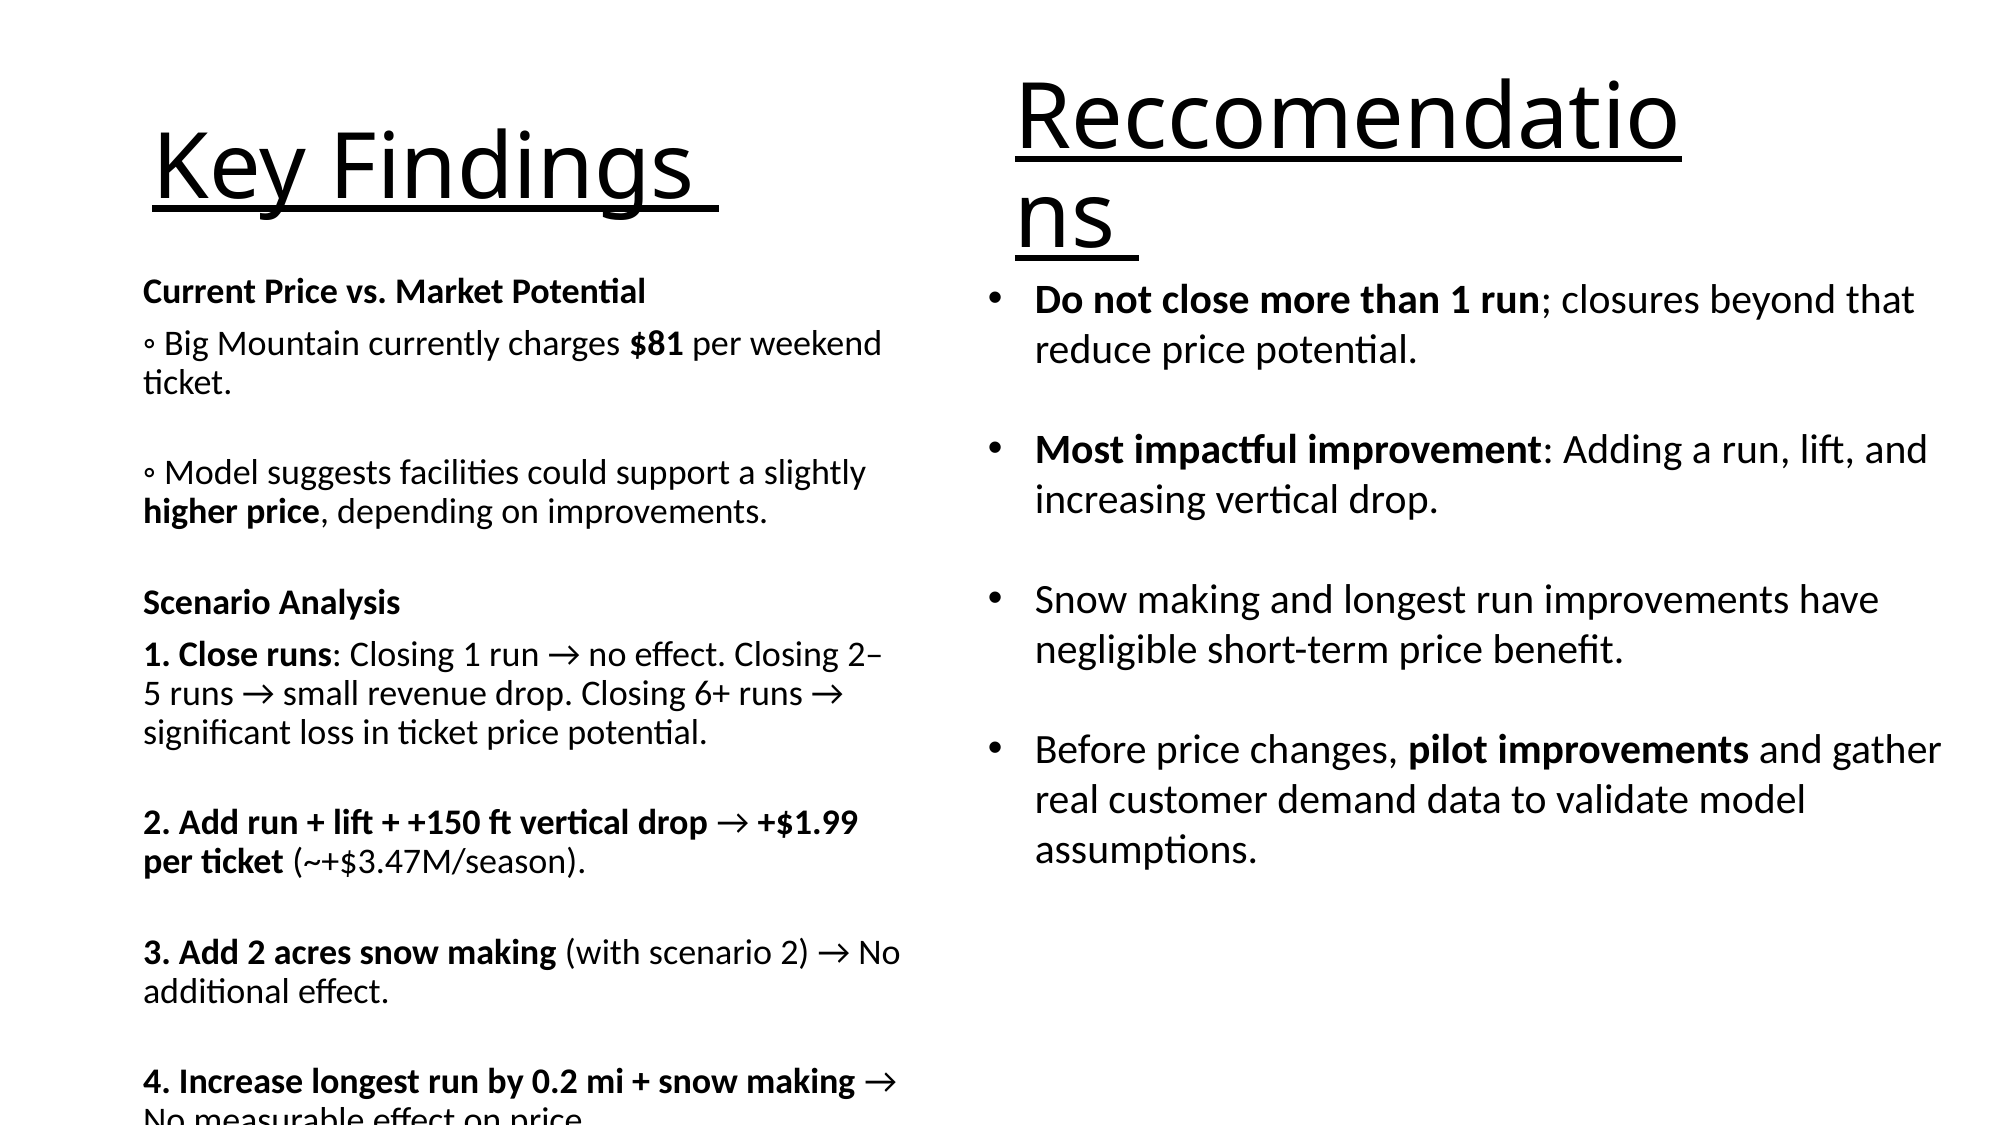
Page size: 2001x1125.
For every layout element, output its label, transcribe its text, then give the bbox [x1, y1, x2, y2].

text_box Key Findings [137, 59, 889, 278]
text_box Do not close more than 1 run; closures beyond that reduce price potential. Most impactful improvement: Adding a run, lift, and increasing vertical drop. Snow making and longest run improvements have negligible short-term price benefit. Before price changes, pilot improvements and gather real customer demand data to validate model assumptions. [973, 264, 1974, 970]
title Reccomendations [999, 59, 1752, 264]
list Current Price vs. Market Potential ◦ Big Mountain currently charges $81 per weekend ticket. ◦ Model suggests facilities could support a slightly higher price, depending on improvements. Scenario Analysis 1. Close runs: Closing 1 run → no effect. Closing 2–5 runs → small revenue drop. Closing 6+ runs → significant loss in ticket price potential. 2. Add run + lift + +150 ft vertical drop → +$1.99 per ticket (~+$3.47M/season). 3. Add 2 acres snow making (with scenario 2) → No additional effect. 4. Increase longest run by 0.2 mi + snow making → No measurable effect on price. [128, 264, 917, 1125]
